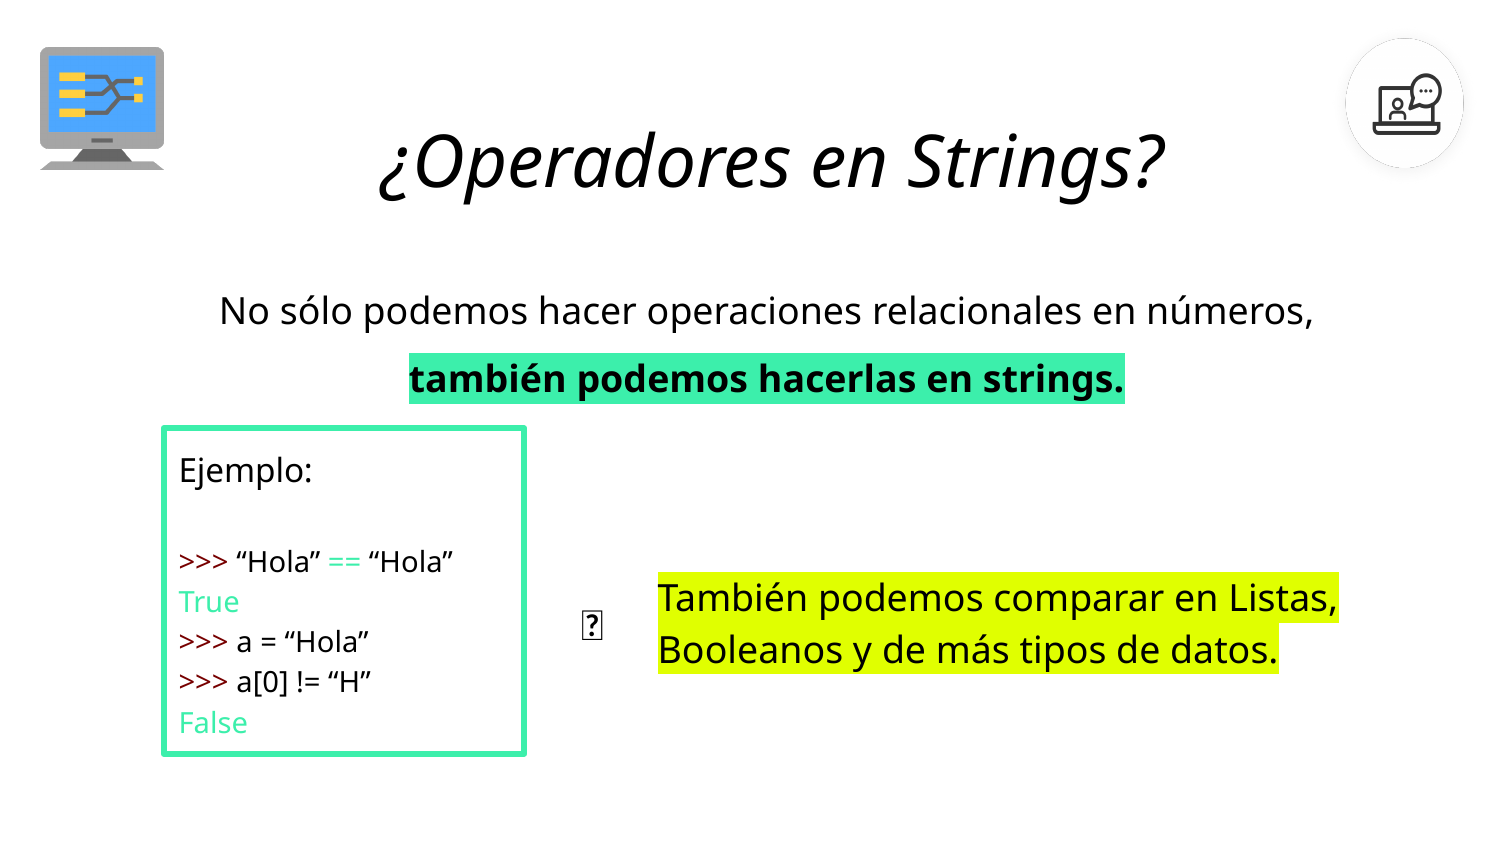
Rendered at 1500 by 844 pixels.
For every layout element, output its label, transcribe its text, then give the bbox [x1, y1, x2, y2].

text_box Ejemplo: >>> “Hola” == “Hola” True >>> a = “Hola” >>> a[0] != “H” False [163, 428, 525, 754]
text_box No sólo podemos hacer operaciones relacionales en números, también podemos hacerlas en strings. [137, 249, 1397, 415]
picture [40, 46, 164, 171]
text_box ¿Operadores en Strings? [197, 76, 1350, 240]
picture [1330, 22, 1478, 185]
text_box 🧐 [566, 581, 646, 665]
text_box También podemos comparar en Listas, Booleanos y de más tipos de datos. [642, 552, 1416, 723]
